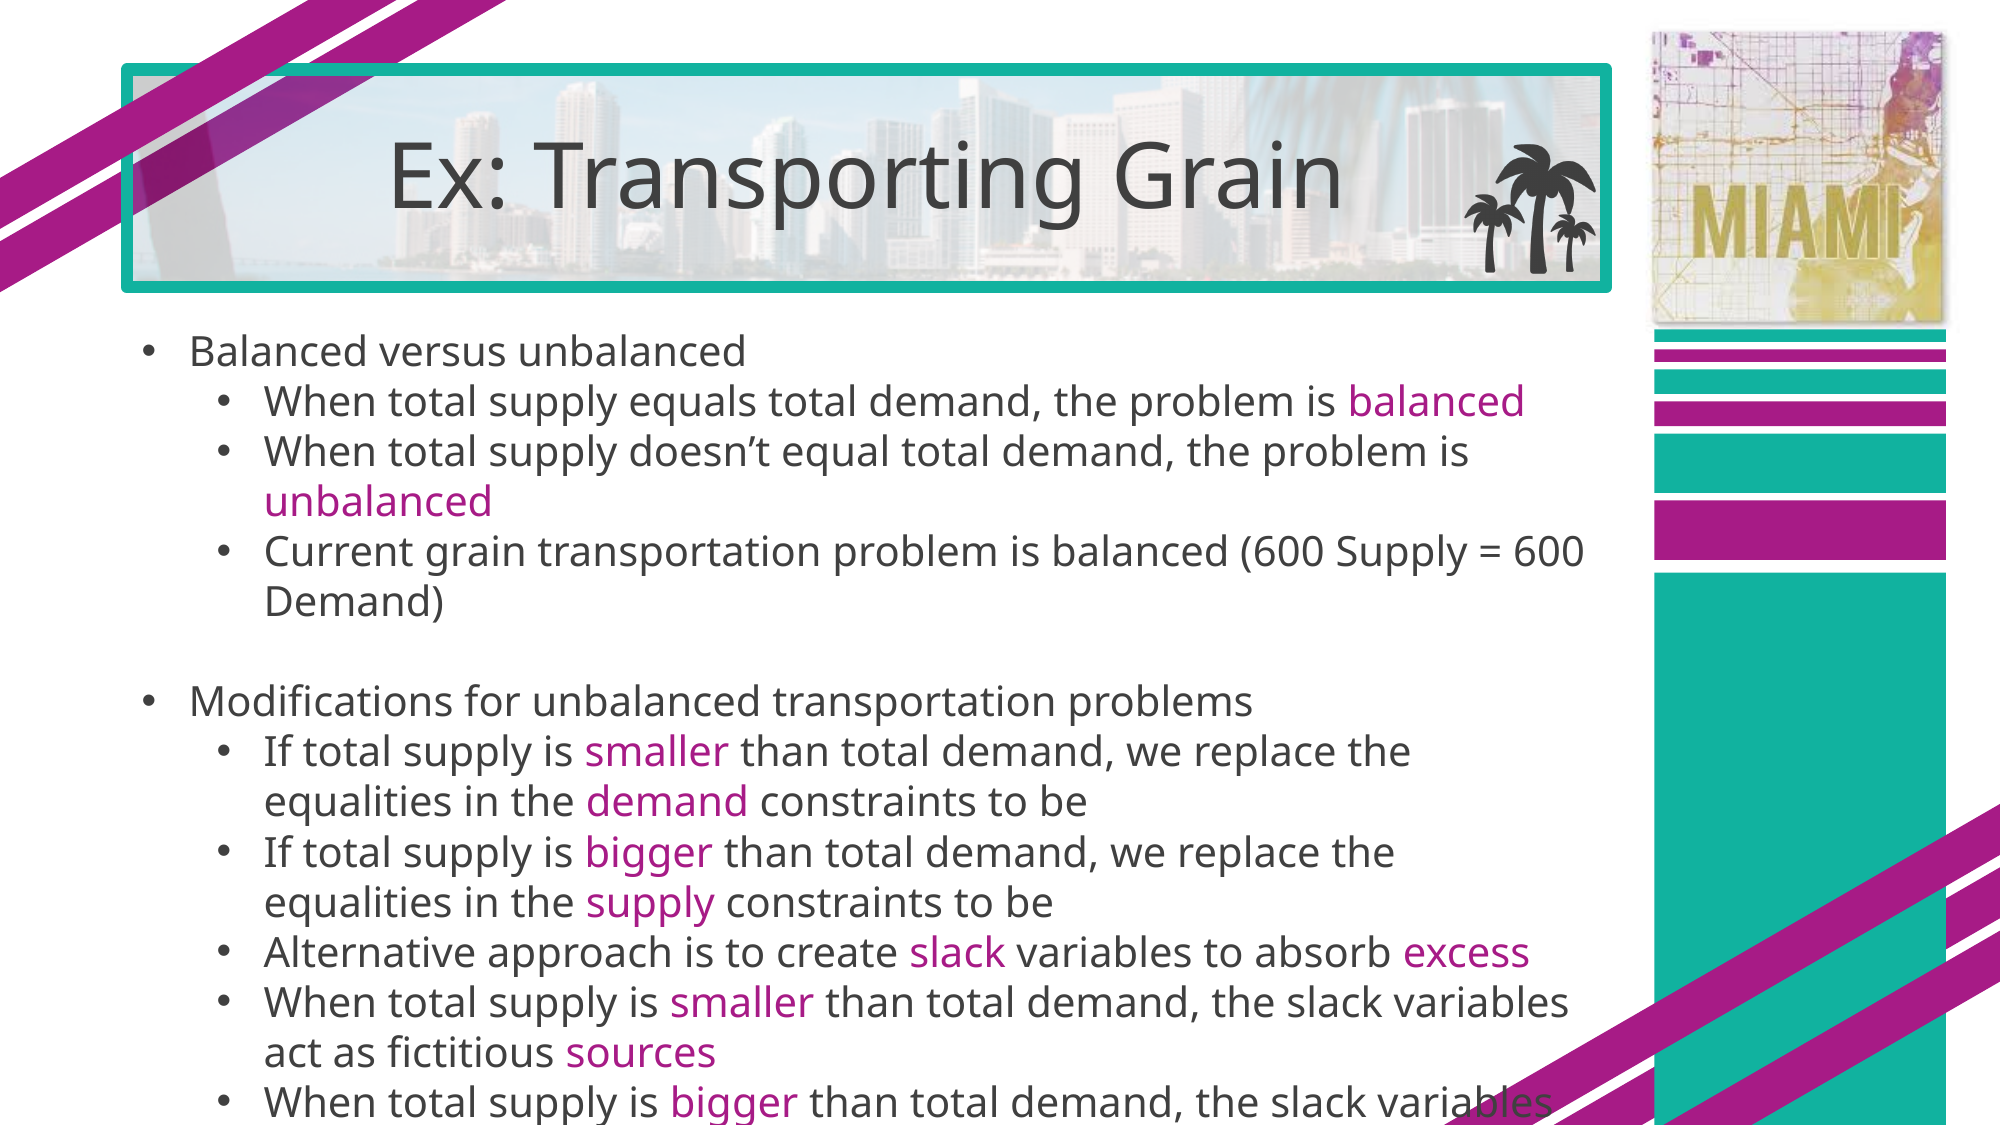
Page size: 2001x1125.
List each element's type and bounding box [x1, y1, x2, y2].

text_box [1661, 929, 2000, 1125]
text_box [296, 0, 509, 69]
text_box [0, 104, 126, 231]
picture [126, 72, 1621, 288]
text_box [1653, 888, 1947, 1125]
text_box [1441, 802, 2000, 1125]
text_box [181, 0, 399, 72]
list [1621, 7, 1974, 360]
text_box [1653, 400, 1947, 427]
text_box [1653, 433, 1947, 494]
text_box [1653, 368, 1947, 395]
text_box [0, 167, 126, 294]
text_box [1653, 572, 1947, 1002]
text_box [1653, 499, 1947, 561]
text_box [1551, 1066, 1653, 1125]
text_box [1947, 866, 2000, 951]
